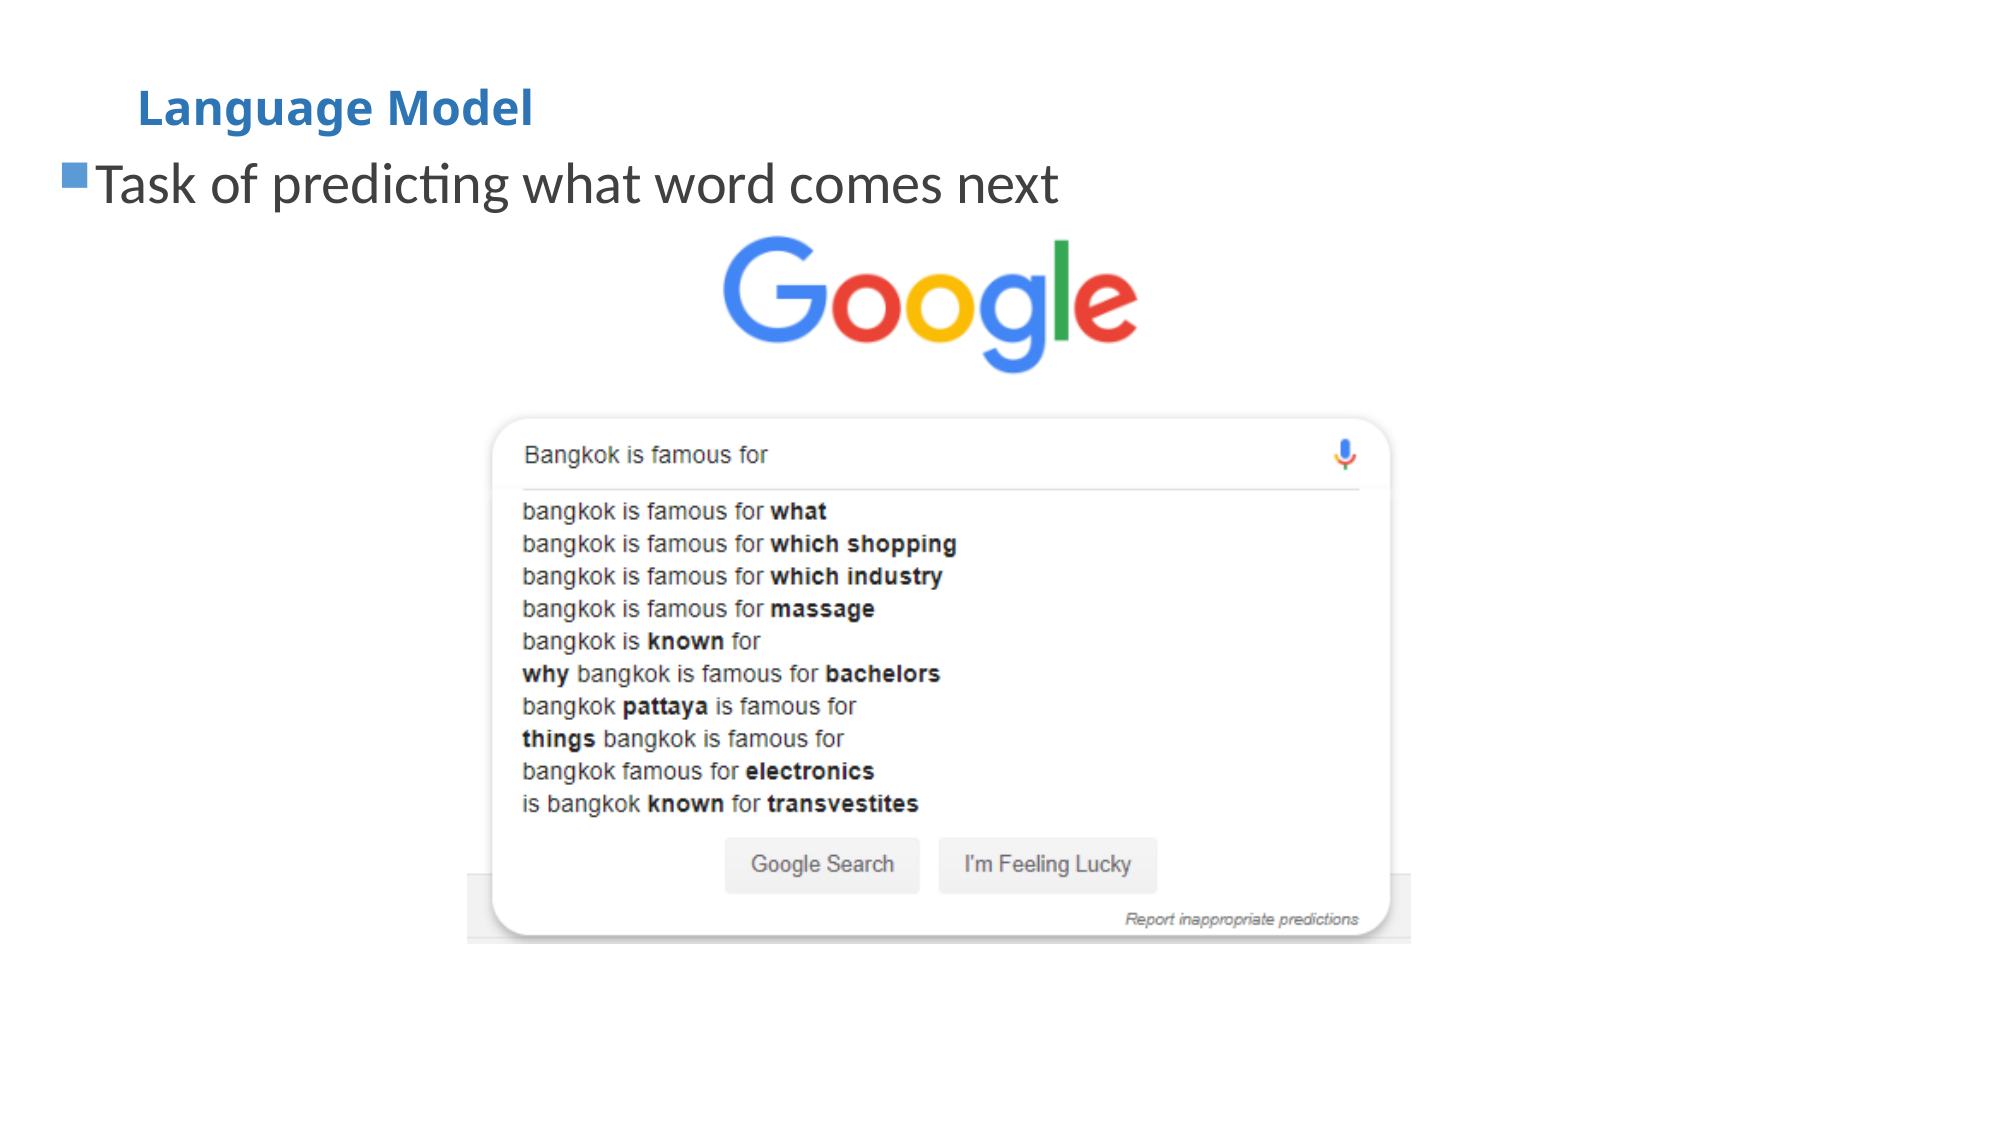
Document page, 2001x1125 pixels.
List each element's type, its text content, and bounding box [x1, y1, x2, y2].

picture [467, 224, 1411, 944]
list Task of predicting what word comes next [43, 146, 1957, 1047]
title Language Model [121, 70, 1756, 149]
